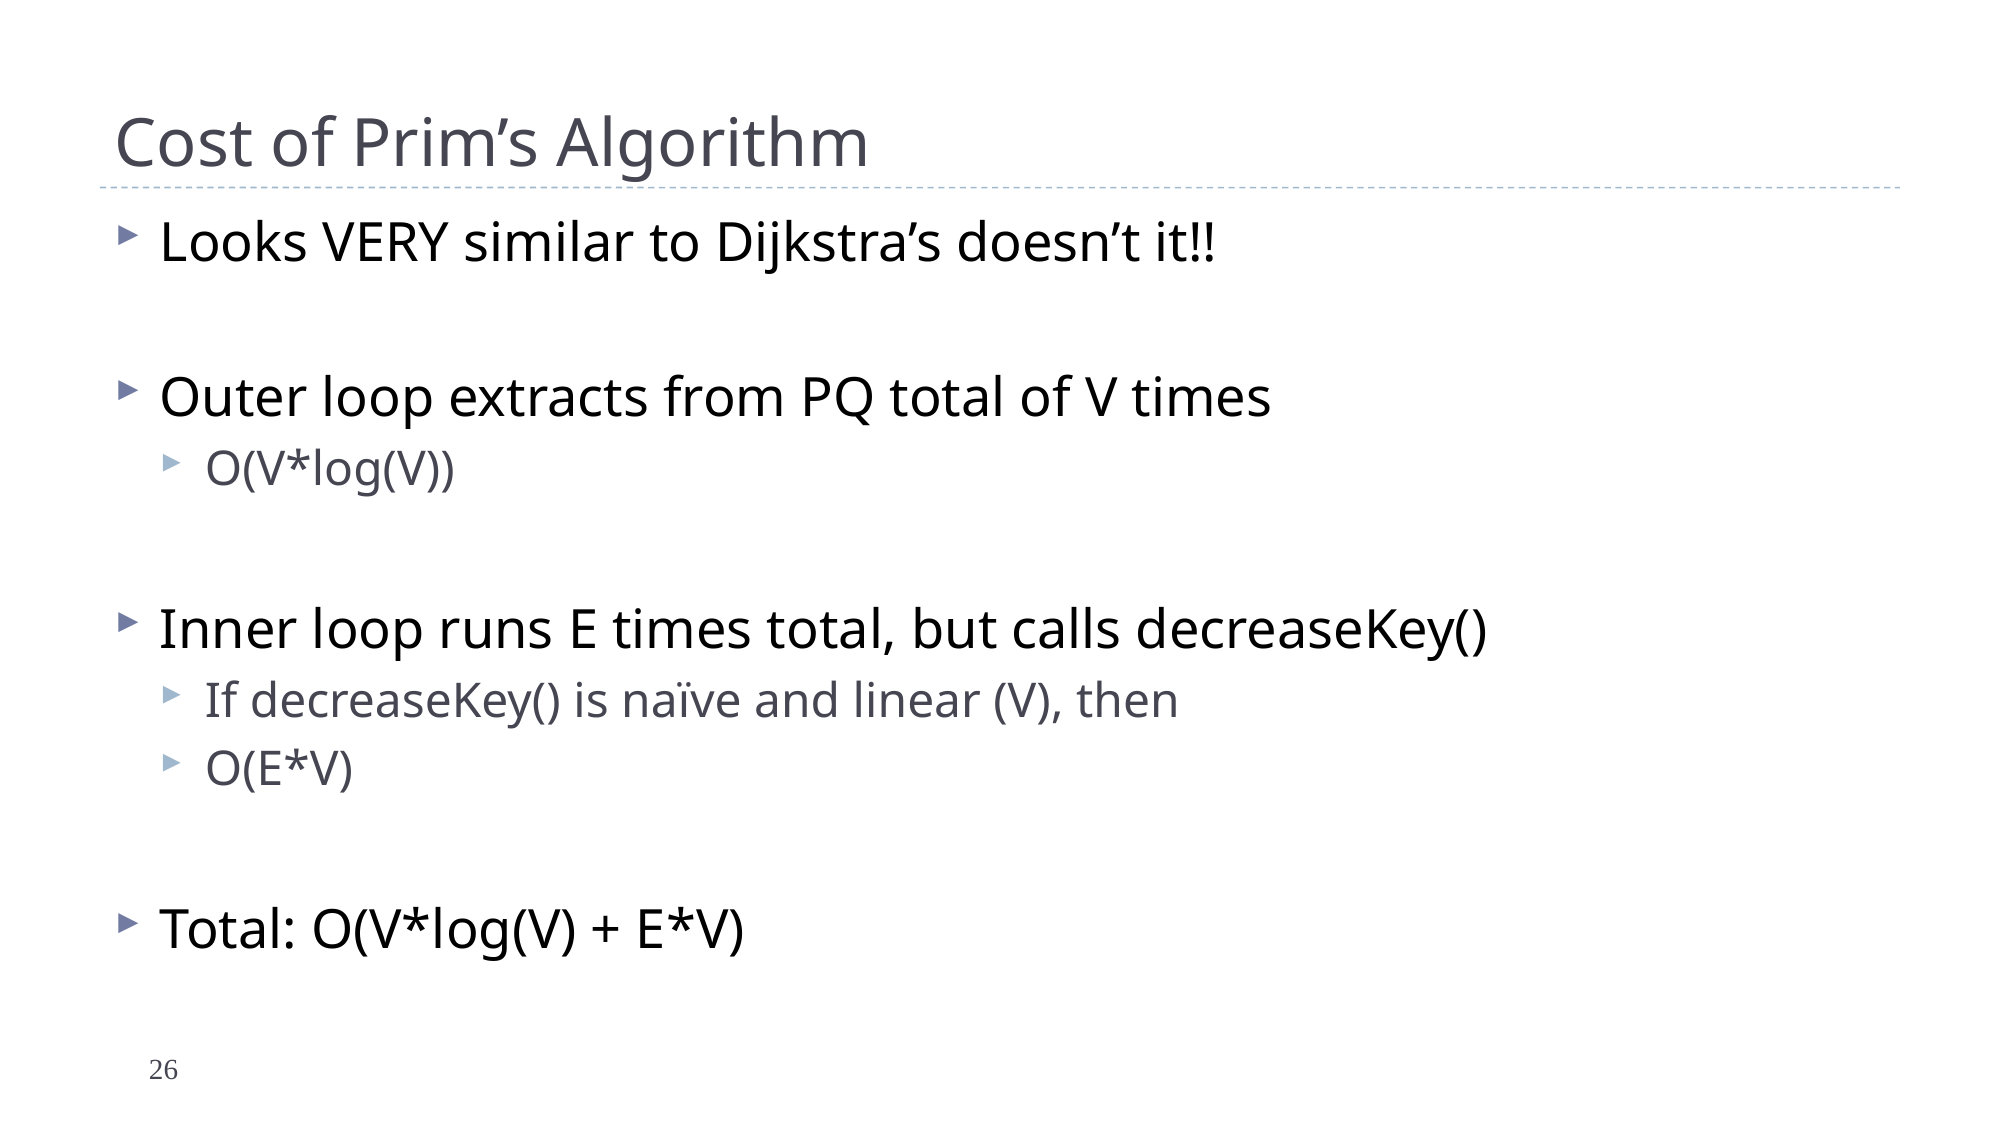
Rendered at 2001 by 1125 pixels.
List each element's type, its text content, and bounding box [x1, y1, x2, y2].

title Cost of Prim’s Algorithm [99, 24, 1900, 188]
slide_number 26 [133, 1042, 568, 1103]
list Looks VERY similar to Dijkstra’s doesn’t it!! Outer loop extracts from PQ total of V times O(V*log(V)) Inner loop runs E times total, but calls decreaseKey() If decreaseKey() is naïve and linear (V), then O(E*V) Total: O(V*log(V) + E*V) [99, 200, 1900, 1010]
